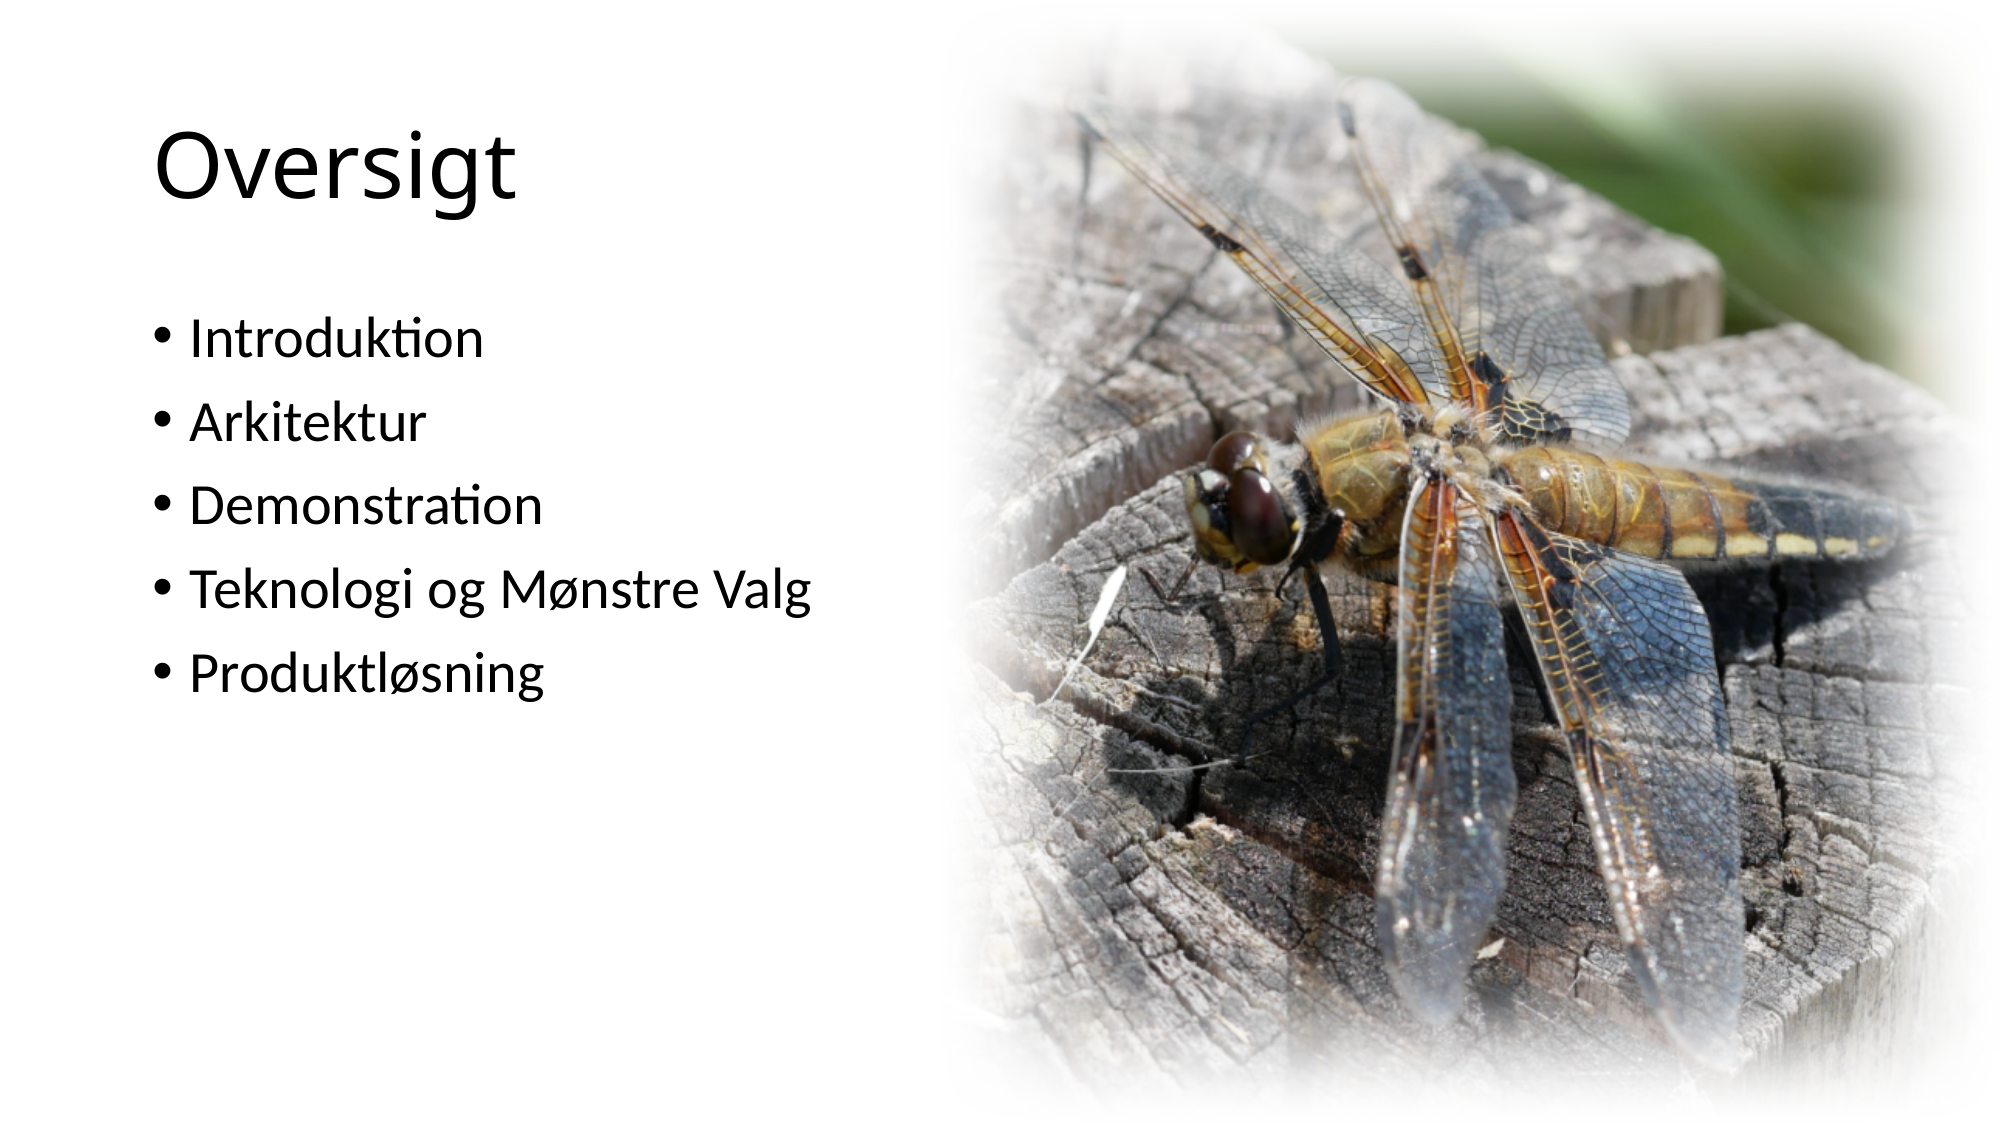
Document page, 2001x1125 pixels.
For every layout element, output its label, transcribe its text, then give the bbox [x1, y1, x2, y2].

list Introduktion Arkitektur Demonstration Teknologi og Mønstre Valg Produktløsning [137, 299, 936, 1014]
picture [936, 0, 2000, 1125]
title Oversigt [137, 59, 936, 278]
